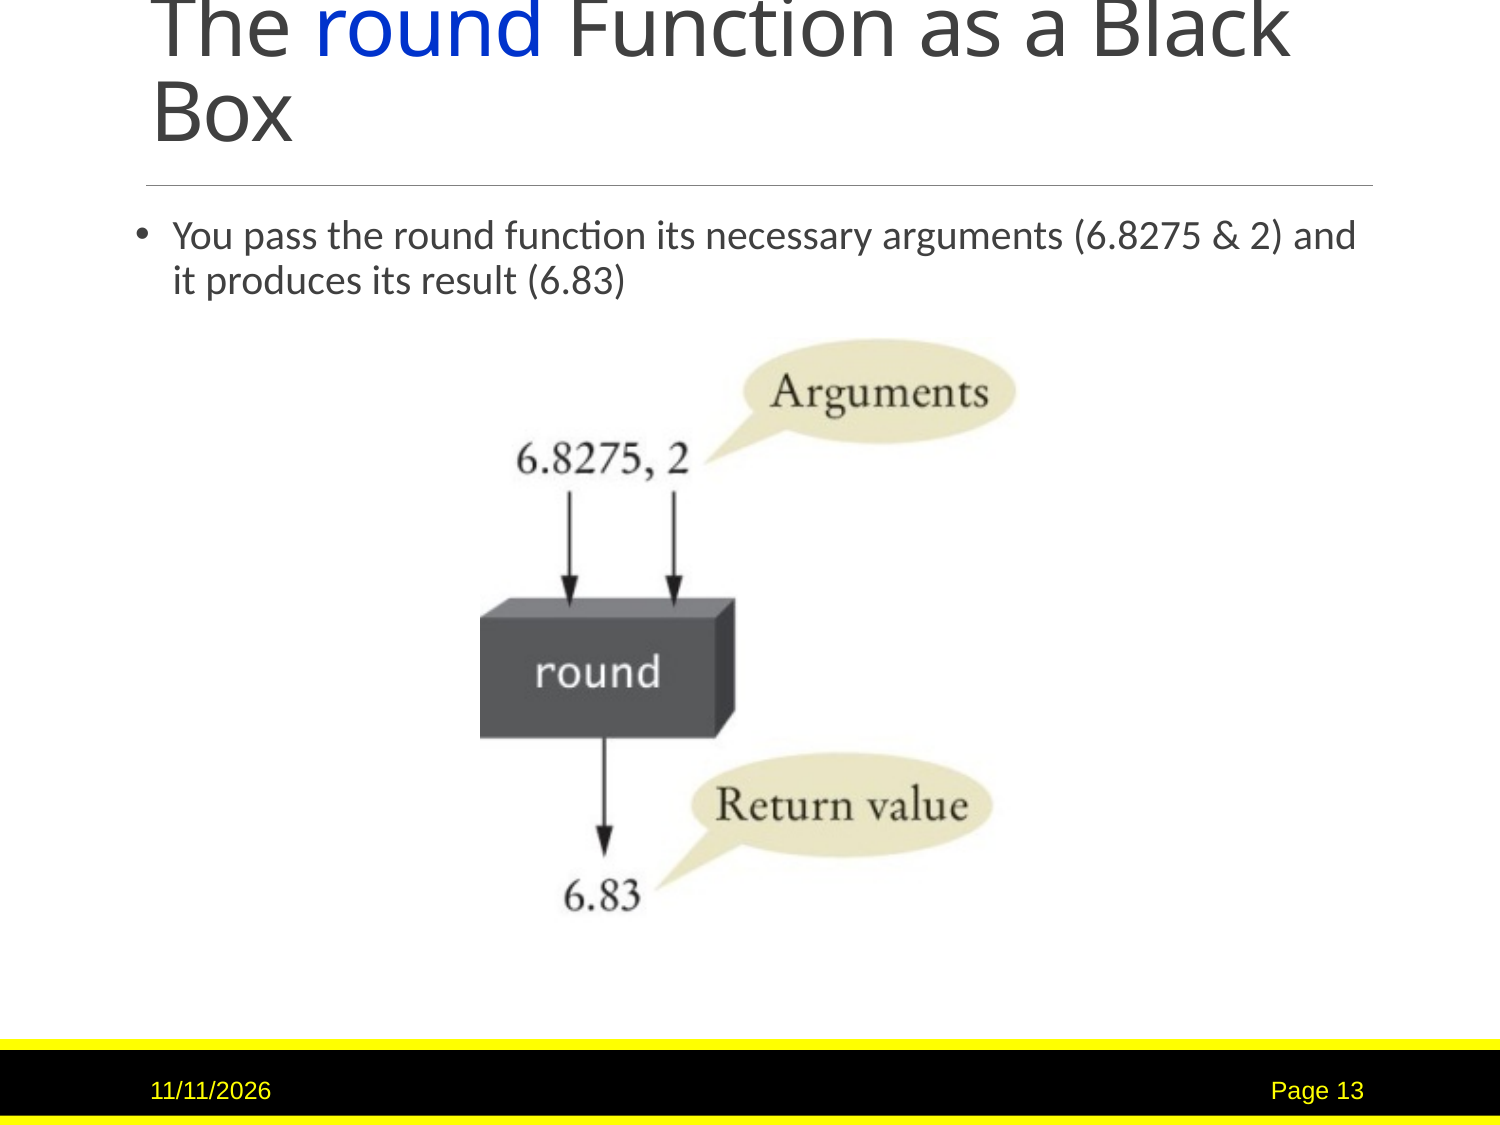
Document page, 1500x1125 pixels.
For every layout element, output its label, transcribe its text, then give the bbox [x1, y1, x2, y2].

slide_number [135, 1059, 440, 1120]
picture [479, 336, 1021, 924]
title The round Function as a Black Box [135, 47, 1373, 167]
list You pass the round function its necessary arguments (6.8275 & 2) and it produces its result (6.83) [135, 205, 1373, 963]
slide_number Page 13 [1218, 1059, 1380, 1120]
